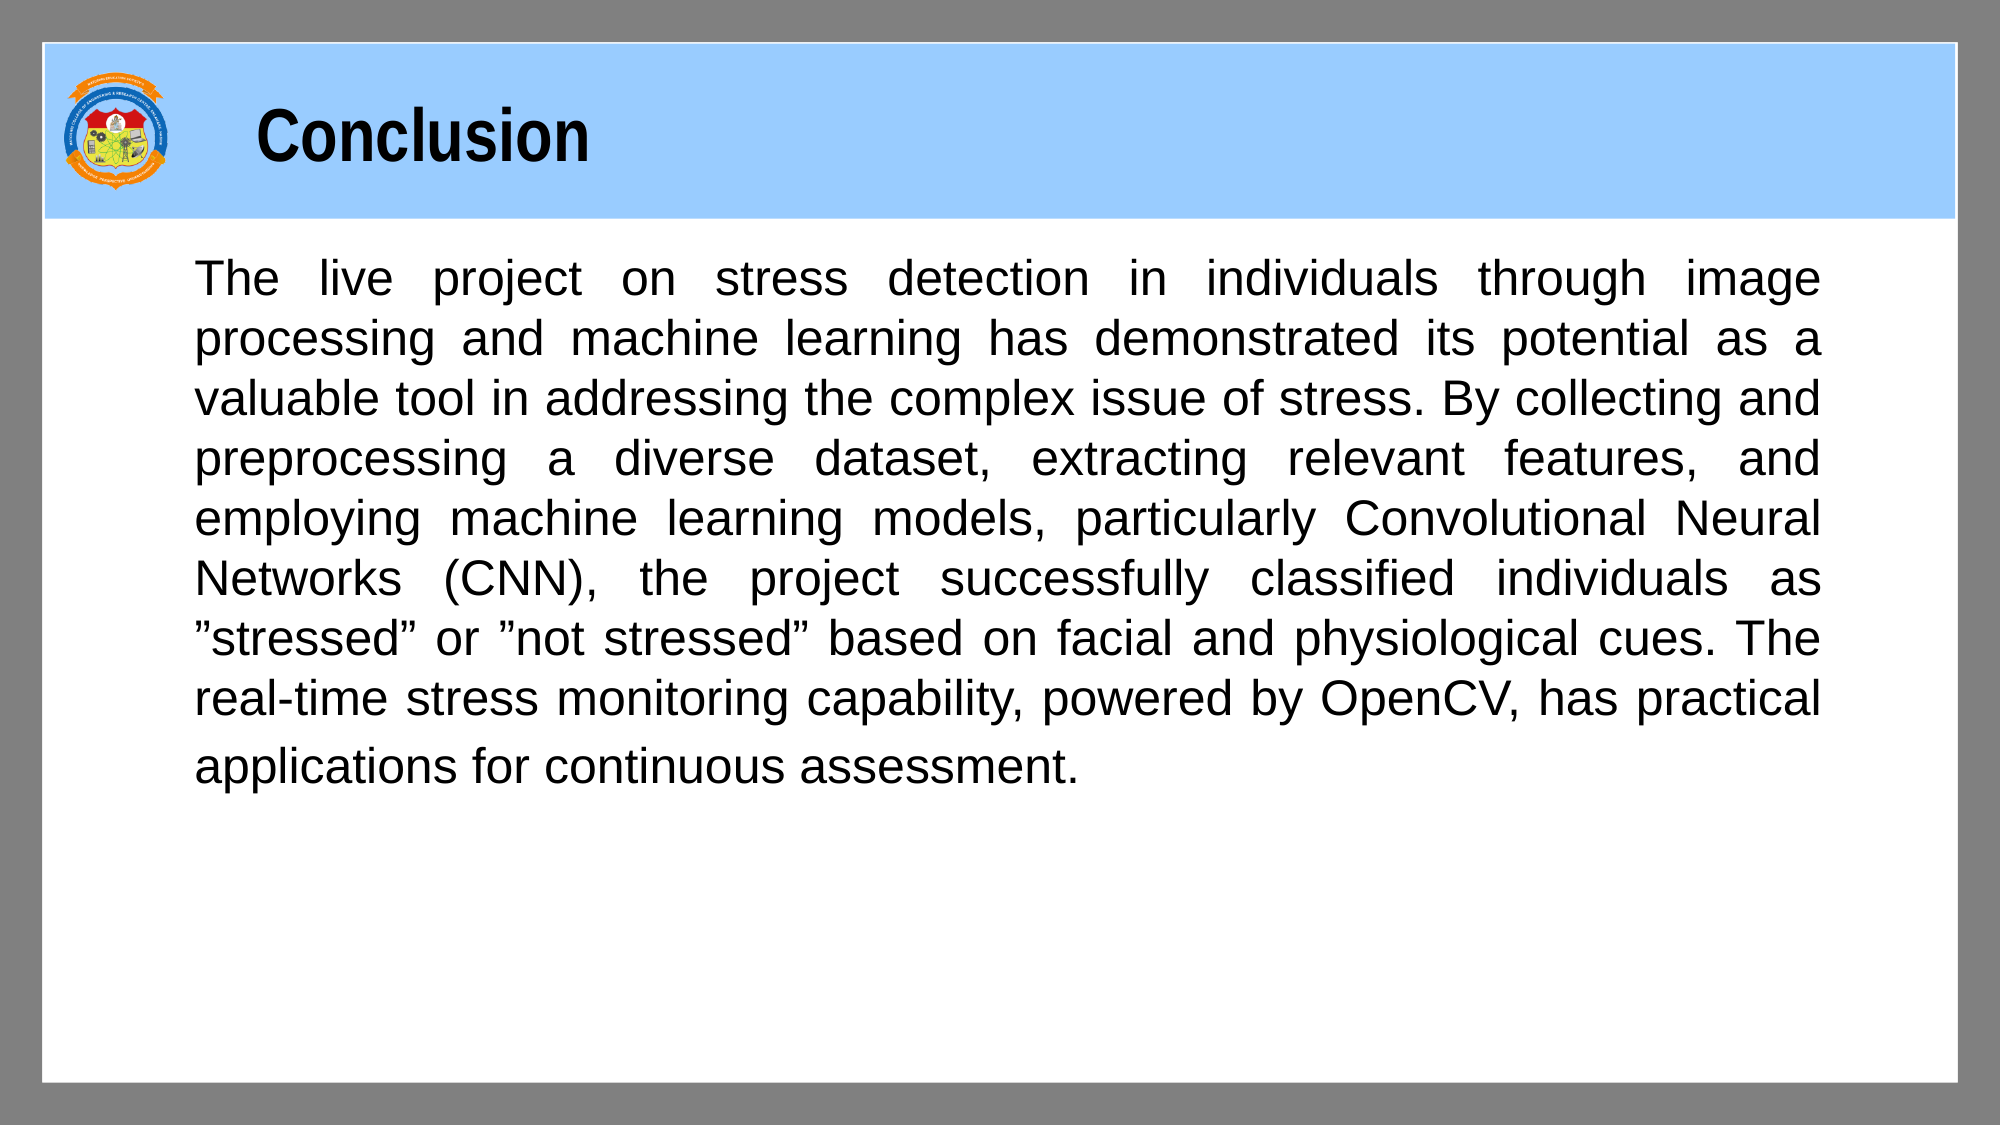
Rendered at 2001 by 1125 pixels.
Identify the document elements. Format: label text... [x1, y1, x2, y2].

text_box Conclusion [44, 43, 1956, 219]
text_box The live project on stress detection in individuals through image processing and machine learning has demonstrated its potential as a valuable tool in addressing the complex issue of stress. By collecting and preprocessing a diverse dataset, extracting relevant features, and employing machine learning models, particularly Convolutional Neural Networks (CNN), the project successfully classified individuals as ”stressed” or ”not stressed” based on facial and physiological cues. The real-time stress monitoring capability, powered by OpenCV, has practical applications for continuous assessment. [167, 237, 1850, 803]
picture [63, 72, 168, 191]
text_box [0, 0, 2000, 1125]
